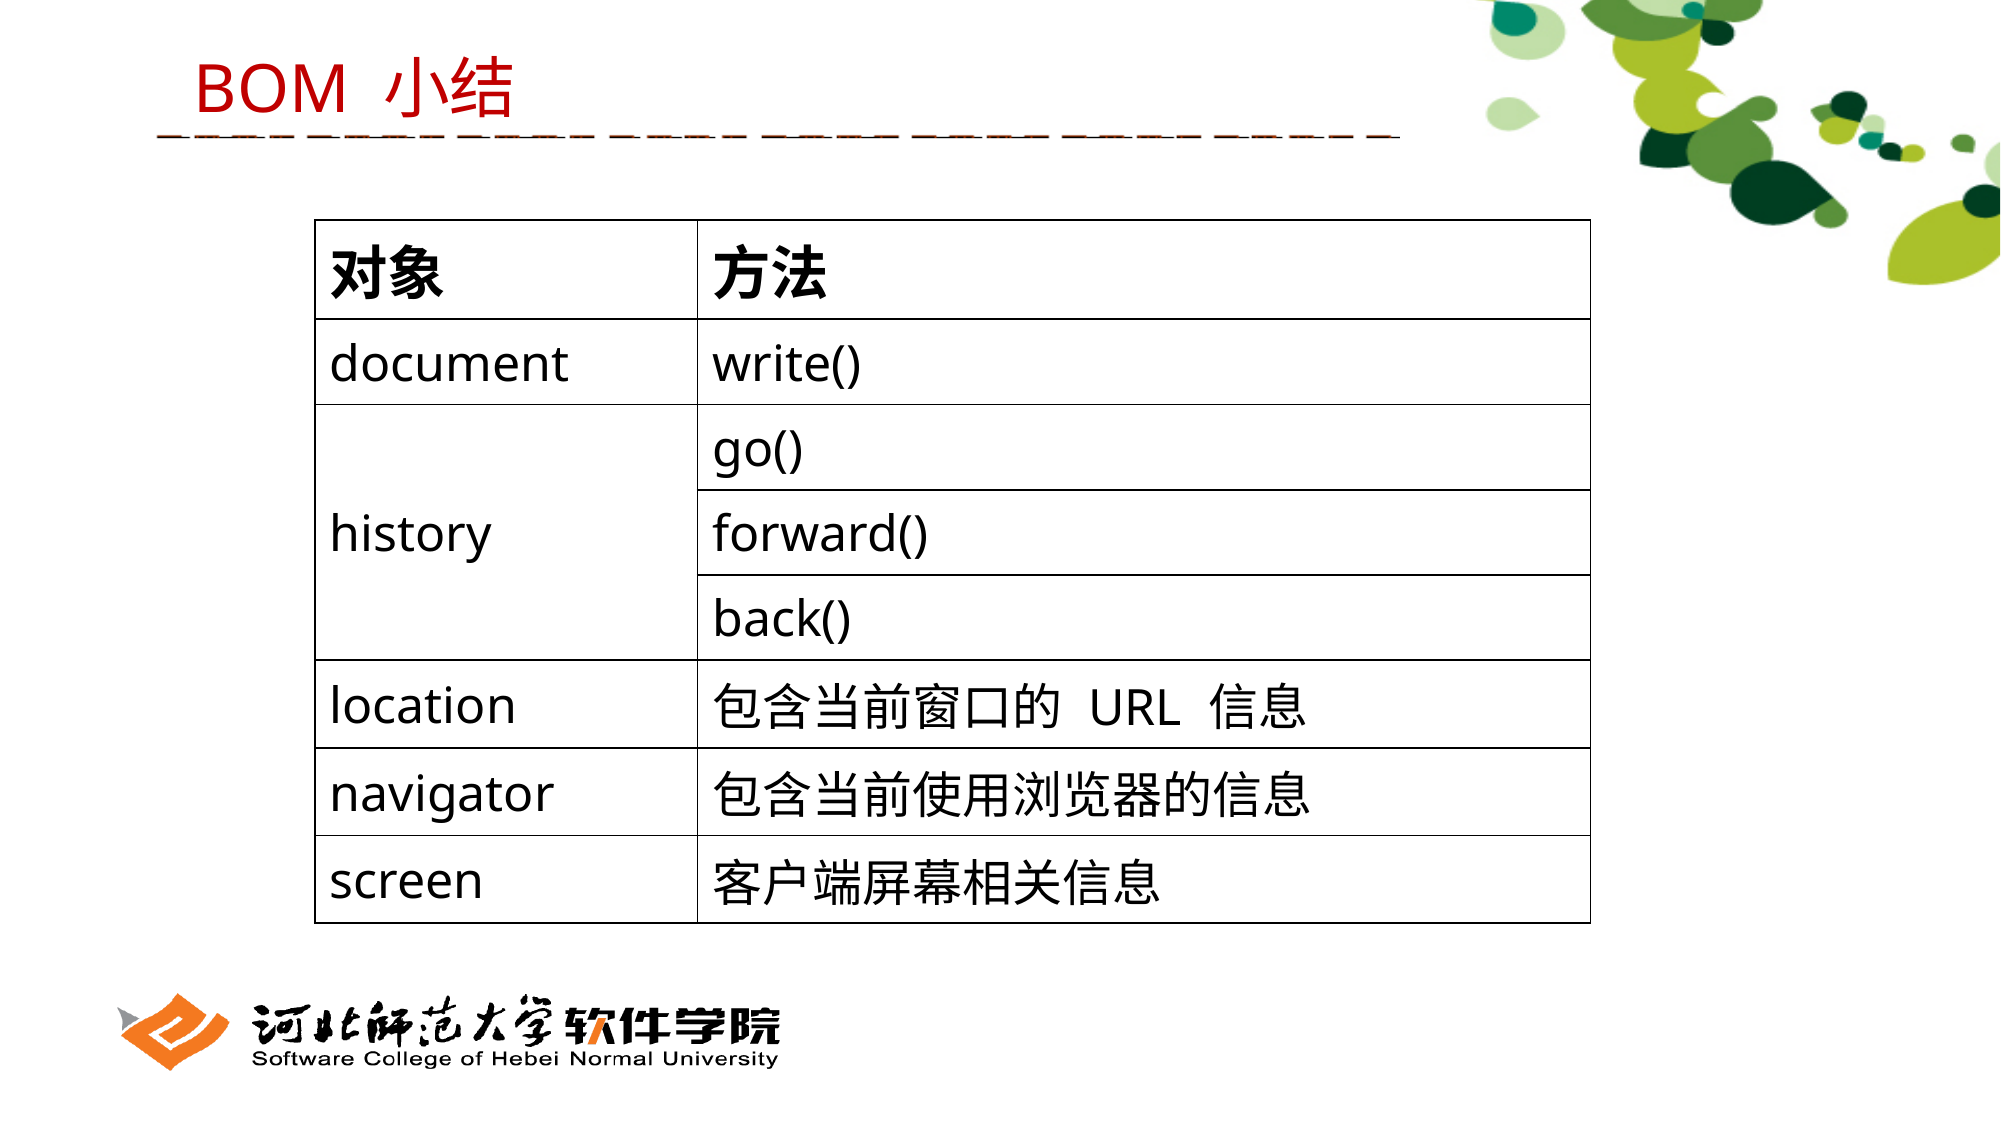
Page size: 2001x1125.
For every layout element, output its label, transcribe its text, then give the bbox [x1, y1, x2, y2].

list BOM 小结 [178, 38, 1523, 120]
table_cell location [316, 661, 697, 747]
table_cell 包含当前窗口的 URL 信息 [698, 661, 1590, 747]
table_header 对象 [316, 221, 697, 318]
table_cell screen [316, 836, 697, 922]
table_cell back() [698, 576, 1590, 659]
table_header 方法 [698, 221, 1590, 318]
table_cell document [316, 320, 697, 404]
picture [0, 0, 2001, 1125]
table_cell history [316, 405, 697, 659]
table_cell 包含当前使用浏览器的信息 [698, 749, 1590, 835]
table_cell 客户端屏幕相关信息 [698, 836, 1590, 922]
table_cell navigator [316, 749, 697, 835]
table_cell forward() [698, 491, 1590, 574]
table_cell write() [698, 320, 1590, 404]
table_cell go() [698, 405, 1590, 489]
